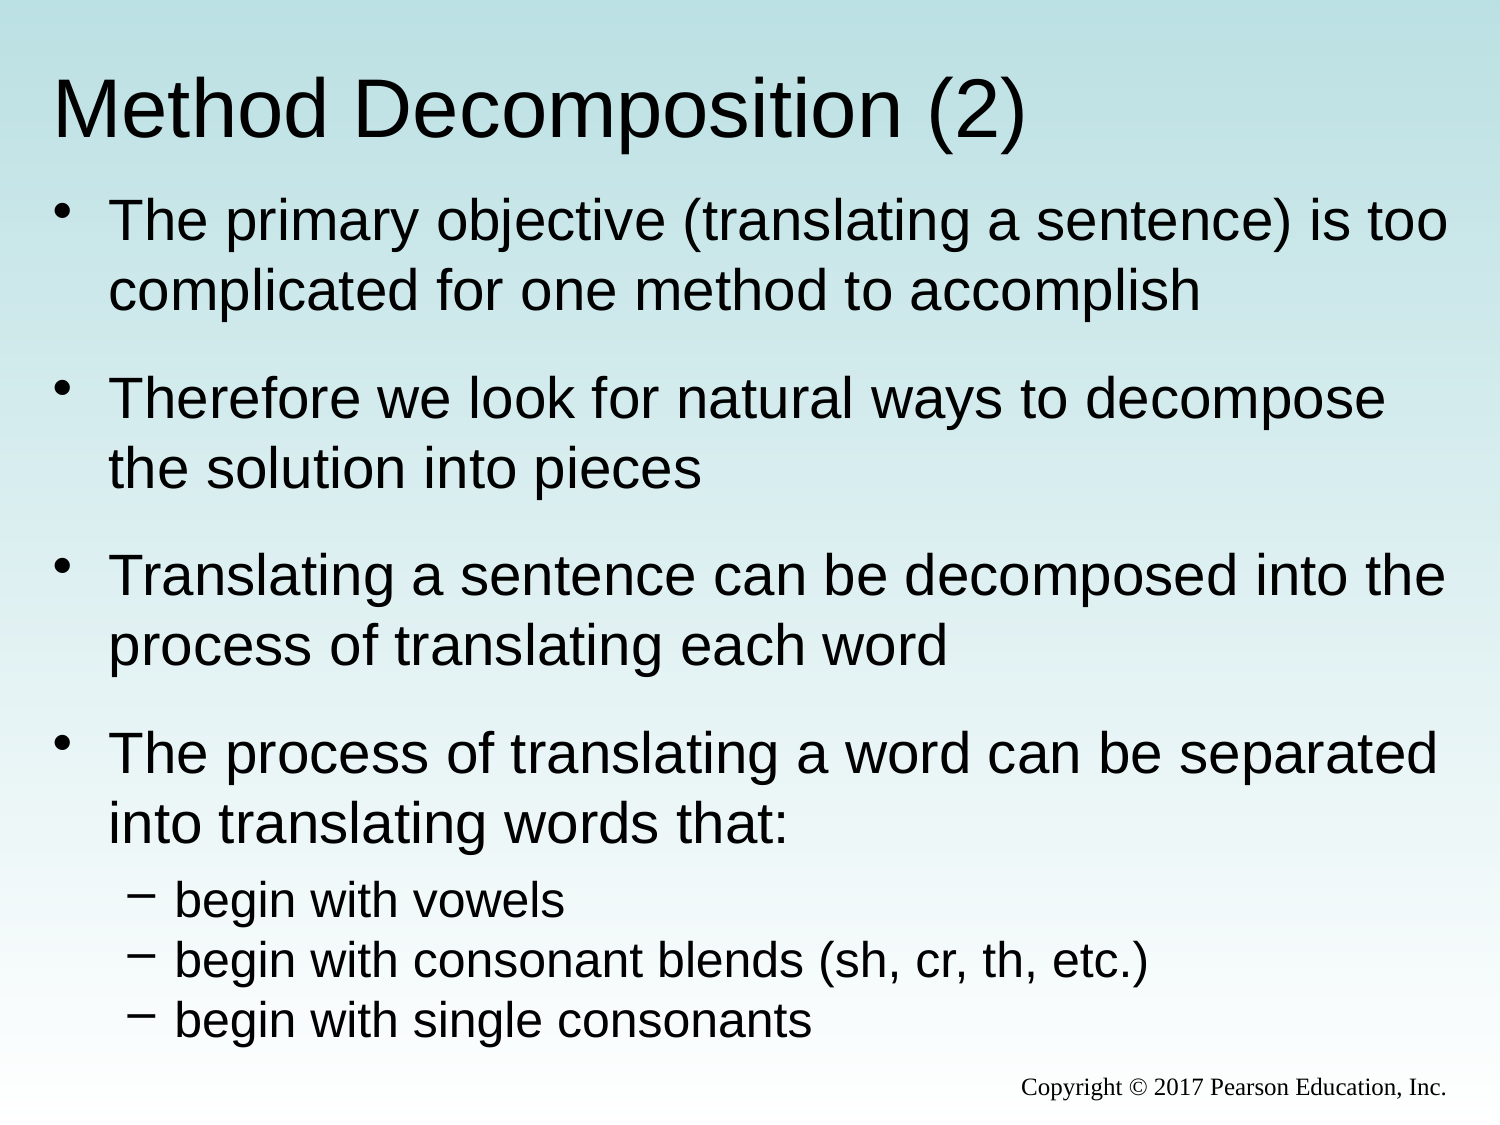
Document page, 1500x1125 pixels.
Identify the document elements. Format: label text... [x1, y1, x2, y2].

list The primary objective (translating a sentence) is too complicated for one method to accomplish Therefore we look for natural ways to decompose the solution into pieces Translating a sentence can be decomposed into the process of translating each word The process of translating a word can be separated into translating words that: begin with vowels begin with consonant blends (sh, cr, th, etc.) begin with single consonants [37, 174, 1475, 1063]
footer Copyright © 2017 Pearson Education, Inc. [549, 1062, 1463, 1114]
title Method Decomposition (2) [37, 45, 1463, 163]
